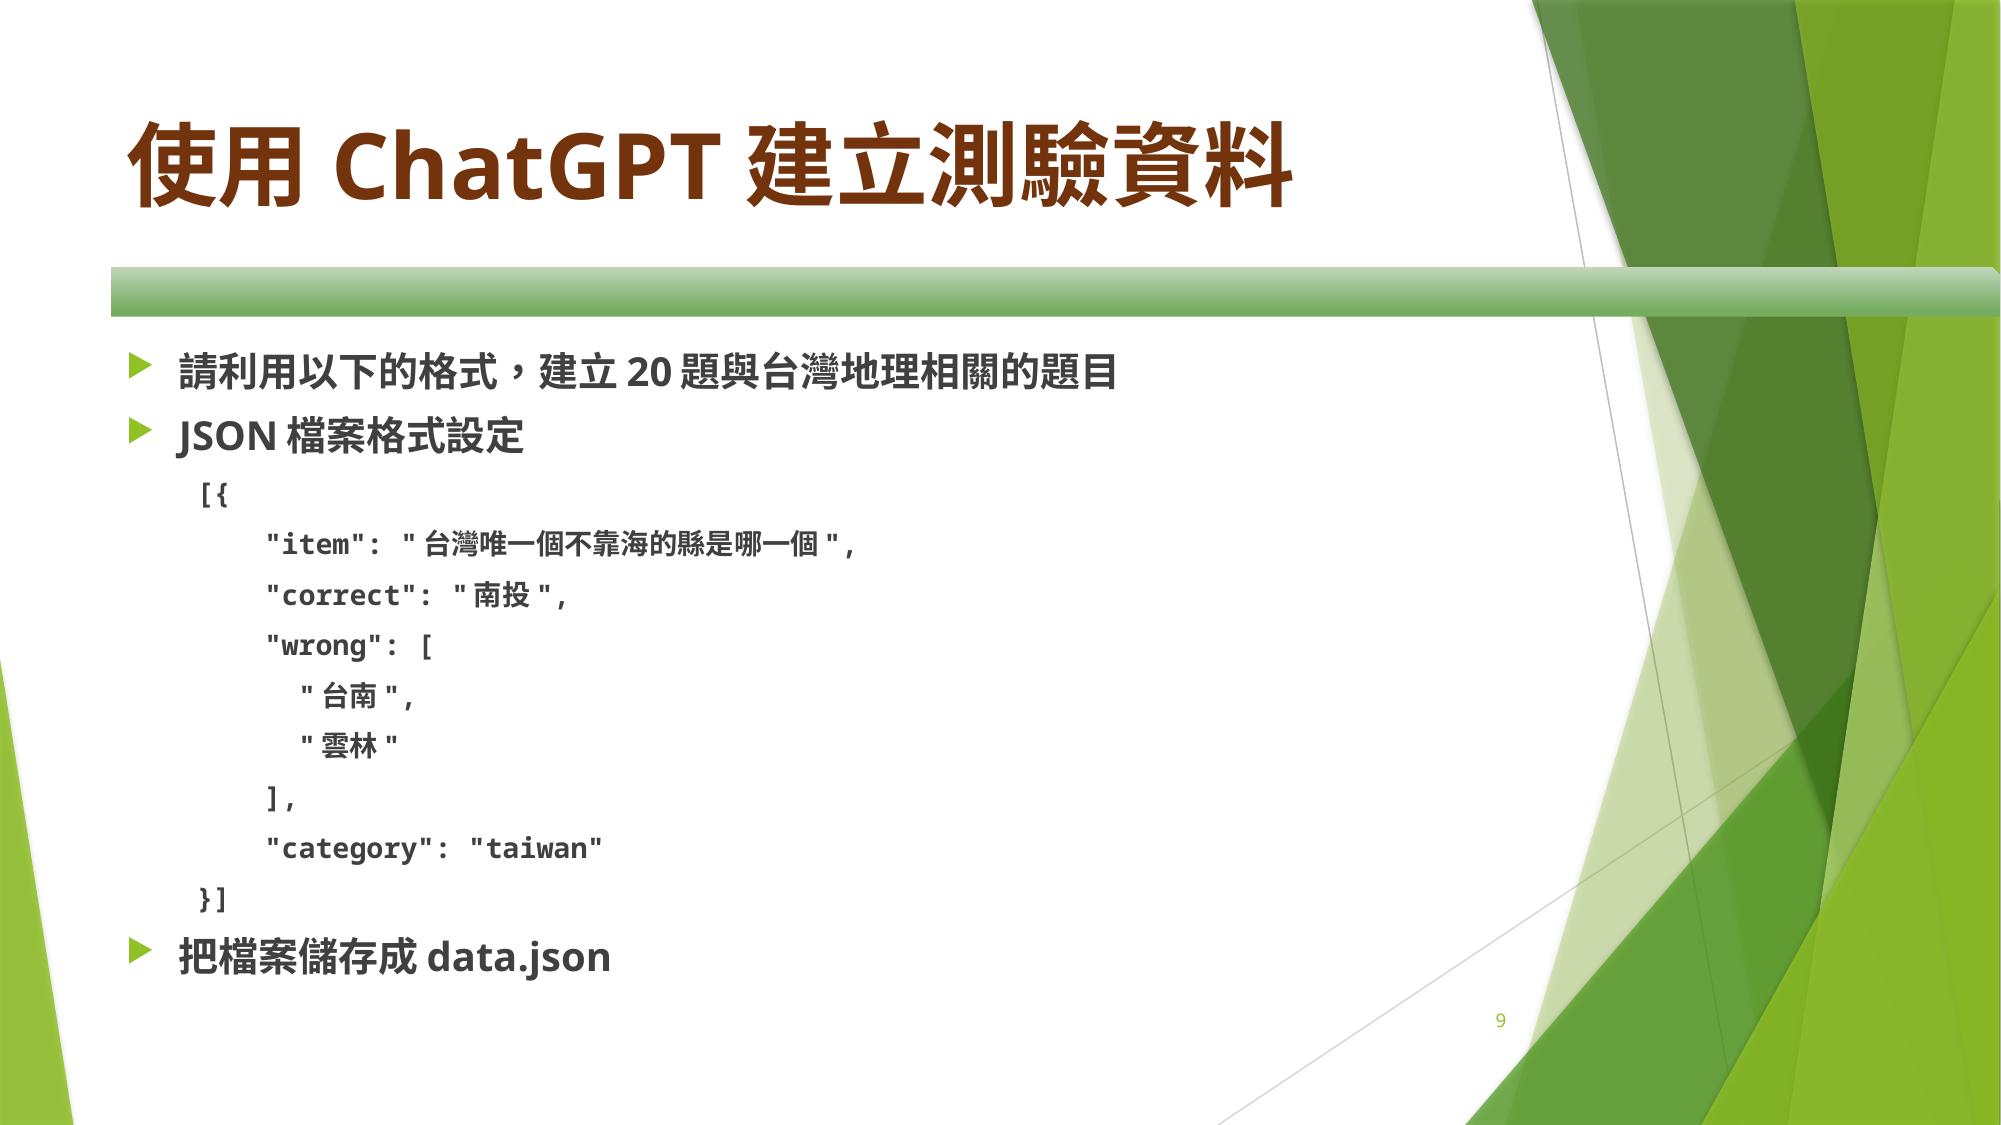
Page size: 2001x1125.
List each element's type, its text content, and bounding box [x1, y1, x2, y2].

title 使用ChatGPT建立測驗資料 [111, 99, 1522, 317]
list 請利用以下的格式，建立20題與台灣地理相關的題目 JSON檔案格式設定 [{ "item": "台灣唯一個不靠海的縣是哪一個", "correct": "南投", "wrong": [ "台南", "雲林" ], "category": "taiwan" }] 把檔案儲存成data.json [111, 338, 1783, 992]
slide_number 9 [1409, 991, 1522, 1051]
